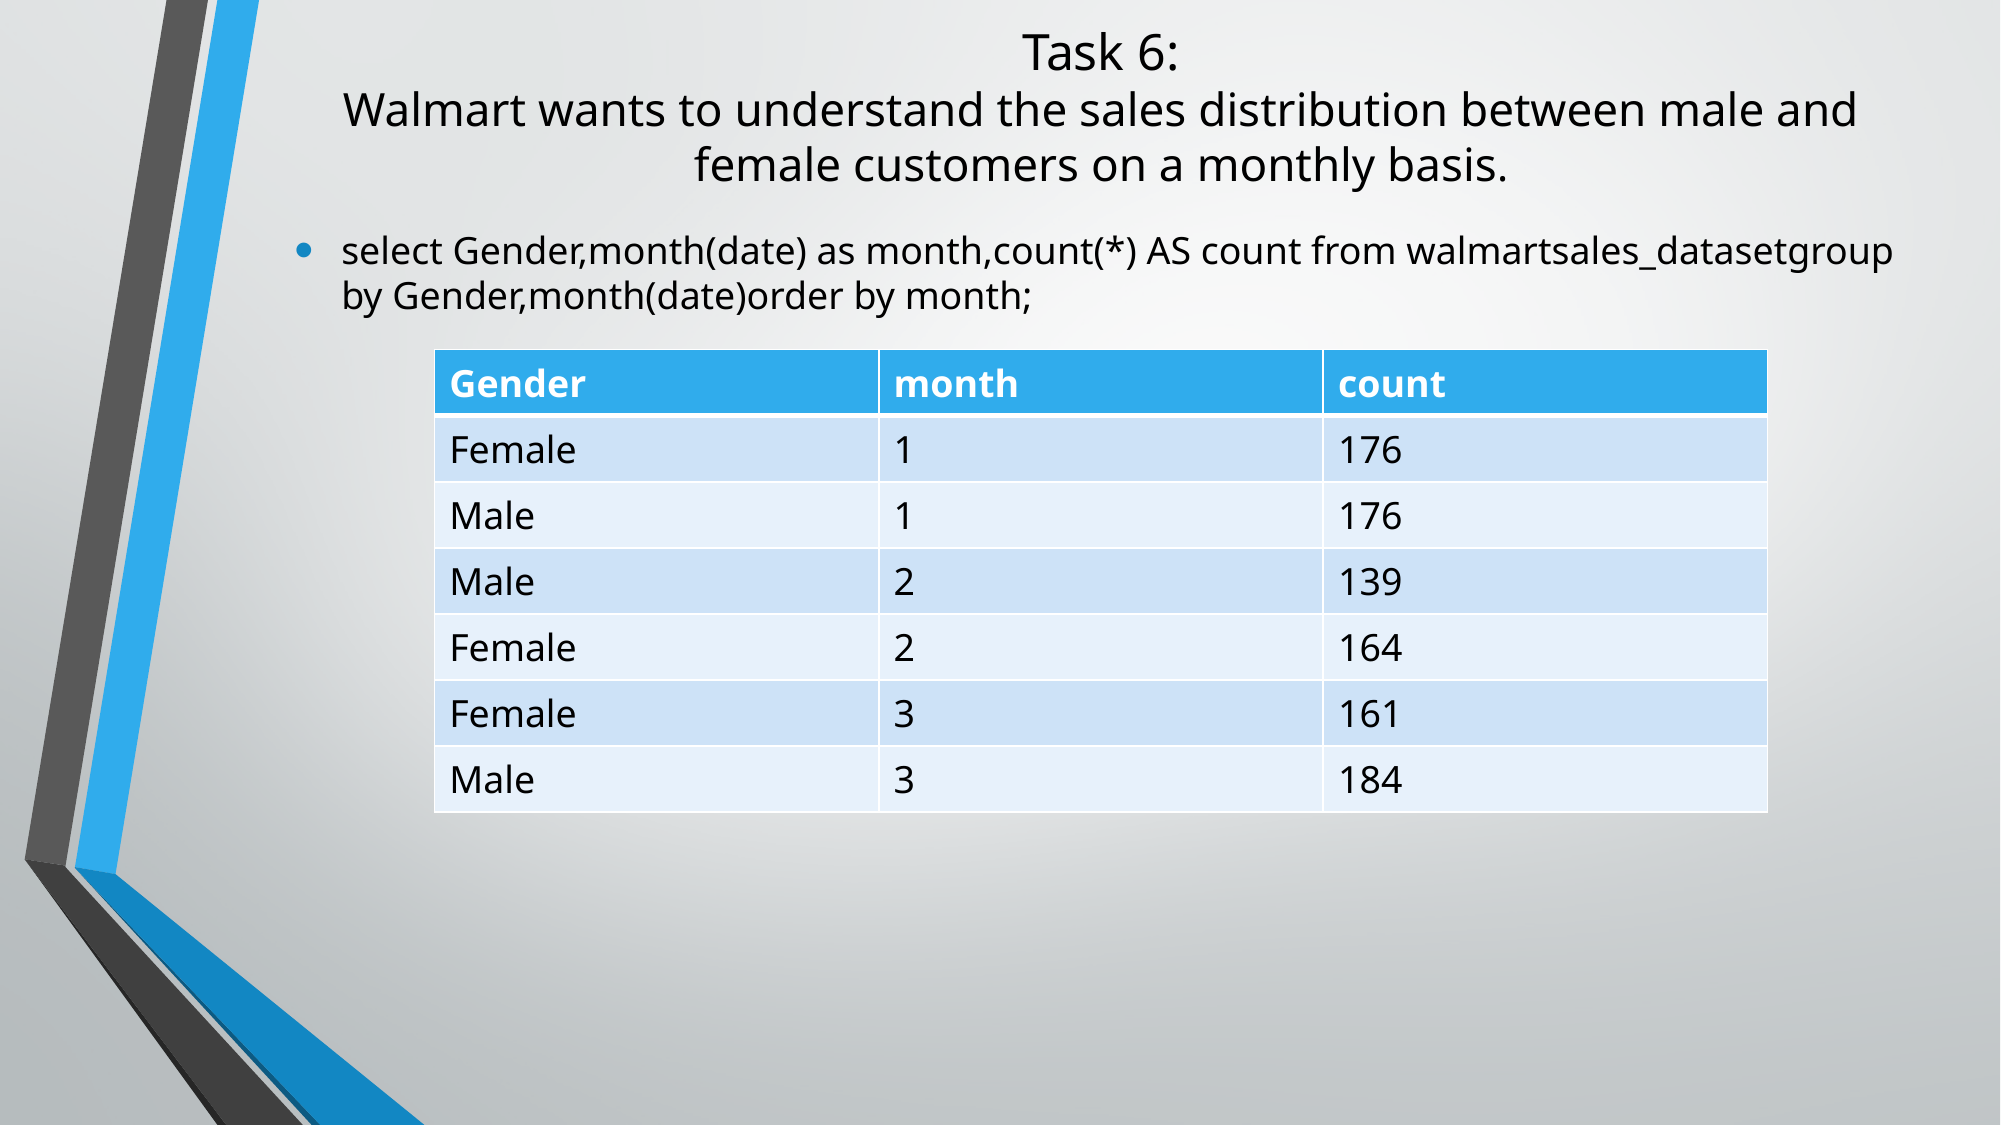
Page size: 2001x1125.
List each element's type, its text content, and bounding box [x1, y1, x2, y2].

table_cell 3 [880, 747, 1322, 811]
table_header count [1324, 350, 1767, 413]
table_cell 164 [1324, 615, 1767, 679]
table_cell Female [435, 615, 878, 679]
table_cell Female [435, 681, 878, 745]
list select Gender,month(date) as month,count(*) AS count from walmartsales_datasetgroup by Gender,month(date)order by month; [279, 211, 1923, 724]
table_header Gender [435, 350, 878, 413]
title Task 6: Walmart wants to understand the sales distribution between male and female customers on a monthly basis. [279, 0, 1923, 211]
table_cell 176 [1324, 483, 1767, 547]
table_cell 3 [880, 681, 1322, 745]
table_cell 139 [1324, 549, 1767, 613]
table_cell 184 [1324, 747, 1767, 811]
table_cell 1 [880, 483, 1322, 547]
table_cell 1 [880, 418, 1322, 481]
table_cell 161 [1324, 681, 1767, 745]
table_cell 2 [880, 549, 1322, 613]
table_header month [880, 350, 1322, 413]
table_cell 176 [1324, 418, 1767, 481]
table_cell Male [435, 747, 878, 811]
table_cell Male [435, 483, 878, 547]
table_cell Male [435, 549, 878, 613]
table_cell Female [435, 418, 878, 481]
table_cell 2 [880, 615, 1322, 679]
